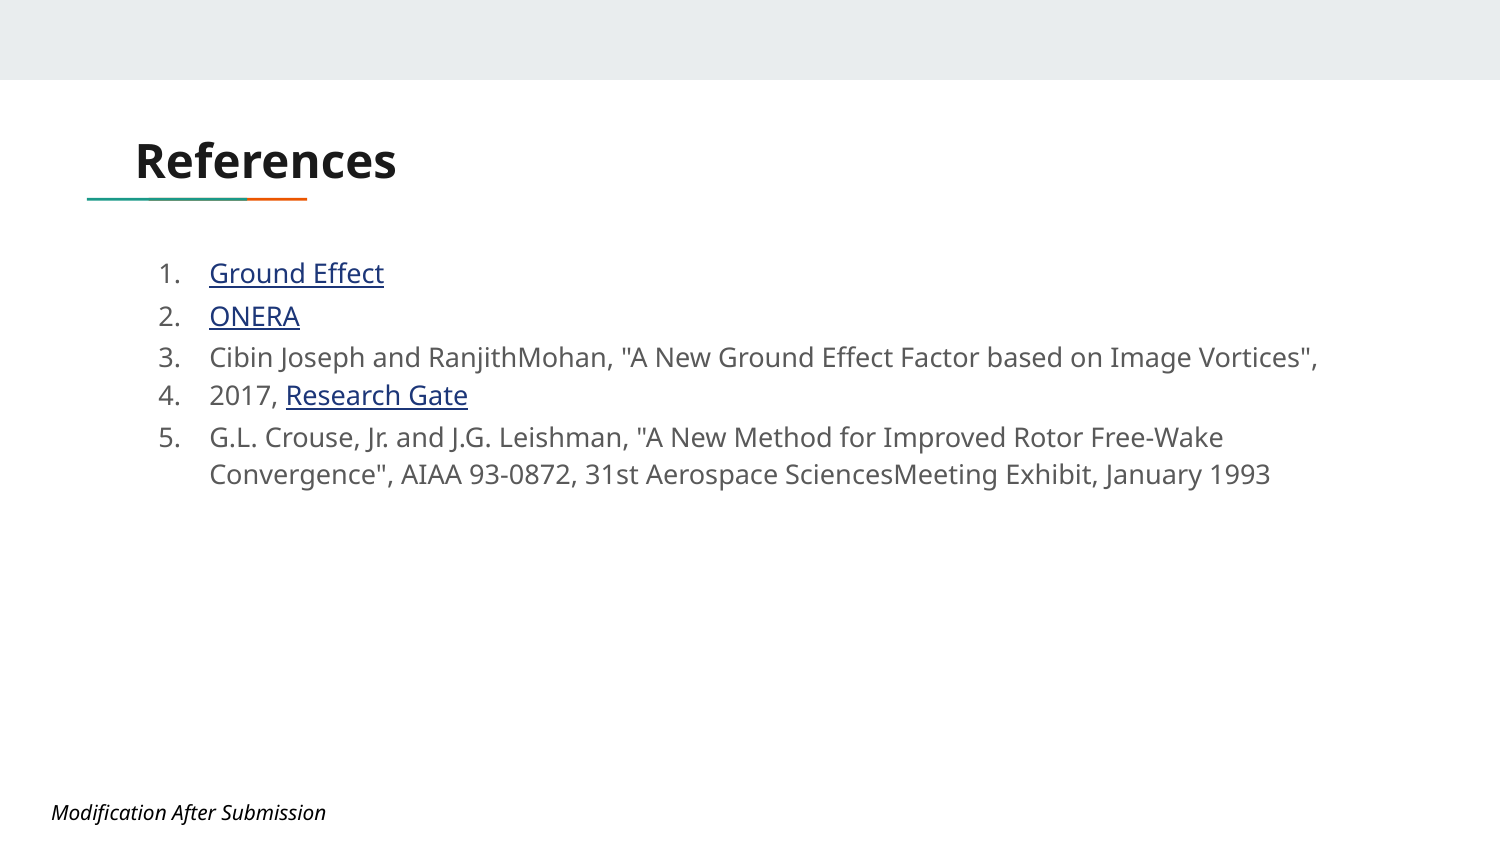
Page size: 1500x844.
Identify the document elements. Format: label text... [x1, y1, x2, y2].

text_box Modification After Submission [36, 787, 458, 838]
list Ground Effect ONERA Cibin Joseph and RanjithMohan, "A New Ground Effect Factor based on Image Vortices", 2017, Research Gate G.L. Crouse, Jr. and J.G. Leishman, "A New Method for Improved Rotor Free-Wake Convergence", AIAA 93-0872, 31st Aerospace SciencesMeeting Exhibit, January 1993 [119, 236, 1381, 608]
title References [119, 116, 1381, 205]
